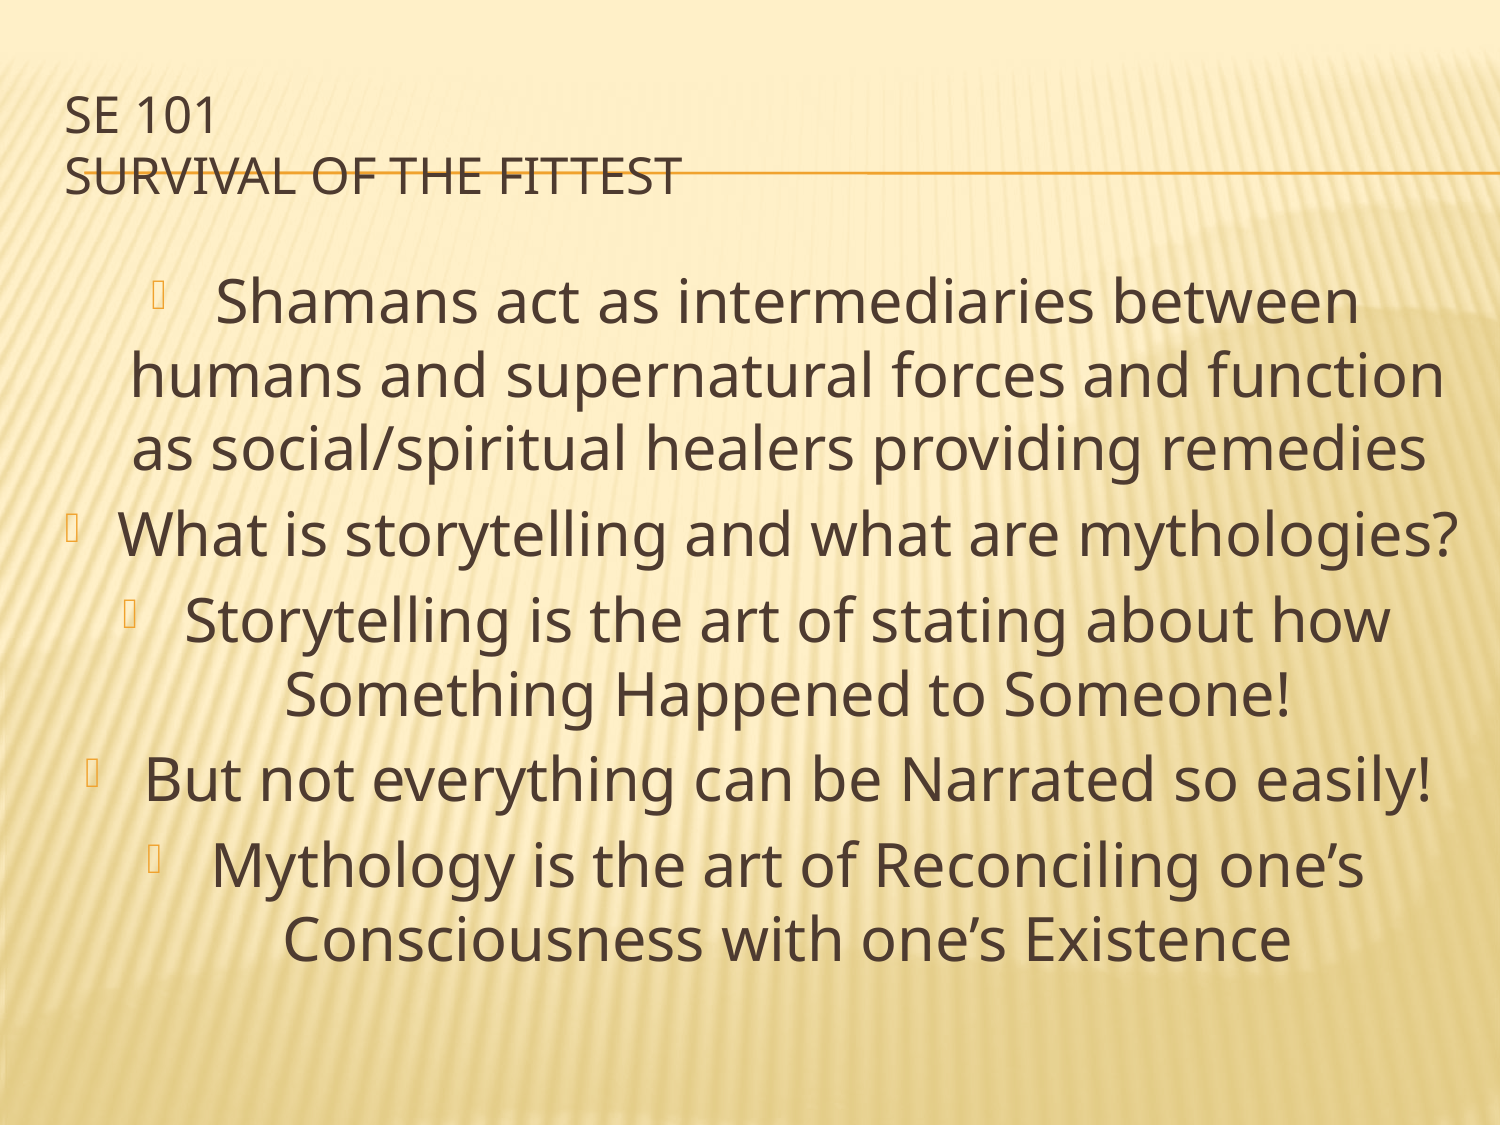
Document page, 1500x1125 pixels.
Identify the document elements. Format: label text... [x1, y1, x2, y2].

title SE 101 SURVIVAL OF THE FITTEST [50, 75, 1475, 213]
list Shamans act as intermediaries between humans and supernatural forces and function as social/spiritual healers providing remedies What is storytelling and what are mythologies? Storytelling is the art of stating about how Something Happened to Someone! But not everything can be Narrated so easily! Mythology is the art of Reconciling one’s Consciousness with one’s Existence [50, 254, 1475, 998]
